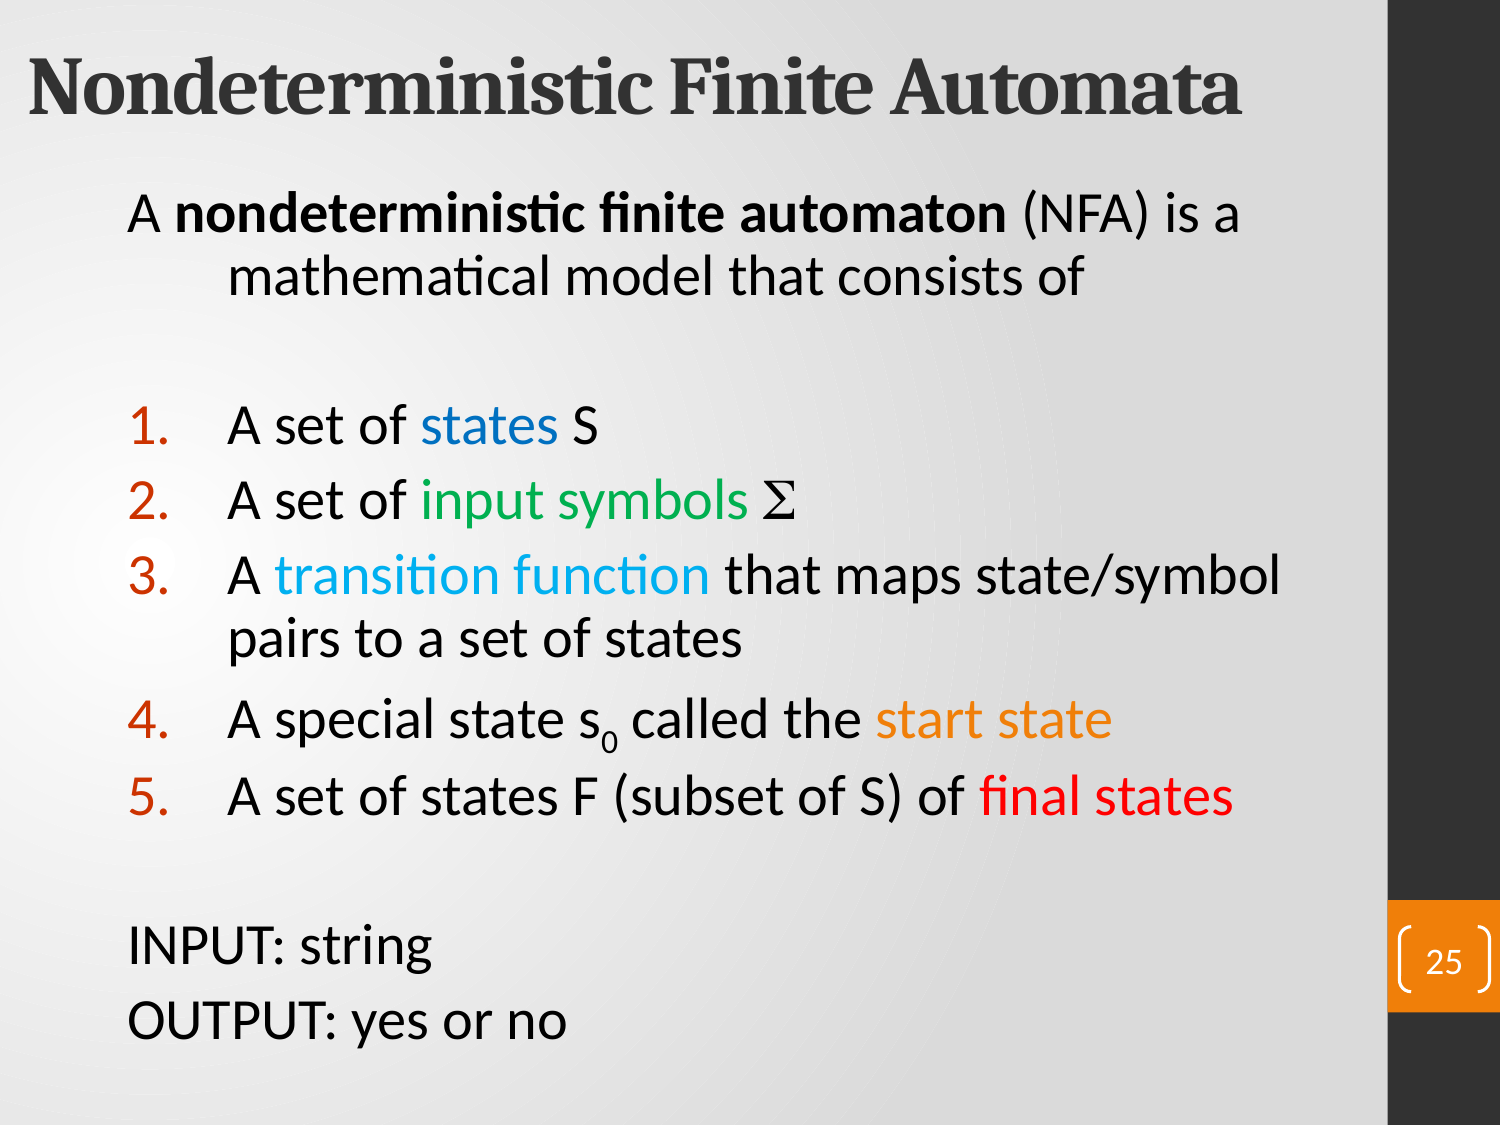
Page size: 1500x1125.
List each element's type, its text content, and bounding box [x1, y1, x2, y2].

title Nondeterministic Finite Automata [12, 12, 1375, 150]
text_box A nondeterministic finite automaton (NFA) is a mathematical model that consists of A set of states S A set of input symbols S A transition function that maps state/symbol pairs to a set of states A special state s0 called the start state A set of states F (subset of S) of final states INPUT: string OUTPUT: yes or no [37, 174, 1364, 1075]
slide_number 25 [1397, 925, 1492, 994]
